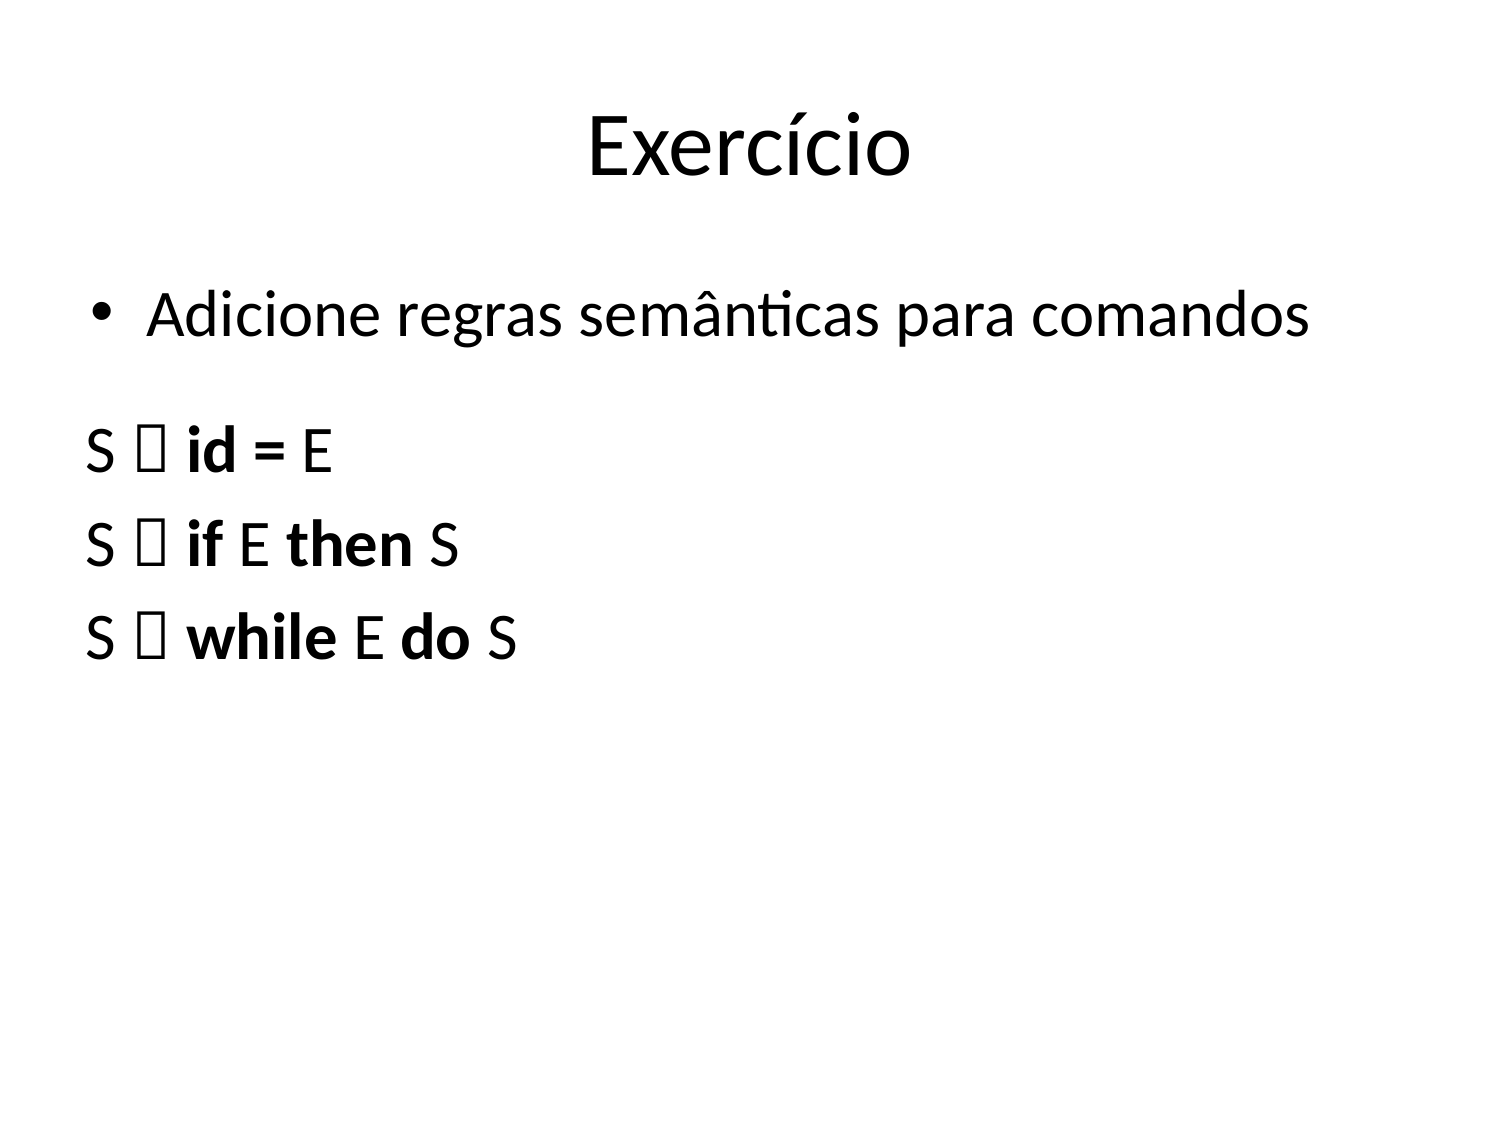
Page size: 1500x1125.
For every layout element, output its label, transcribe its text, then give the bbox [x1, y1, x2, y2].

text_box S  id = E S  if E then S S  while E do S [70, 398, 1421, 875]
title Exercício [75, 45, 1425, 233]
list Adicione regras semânticas para comandos [75, 262, 1425, 1005]
